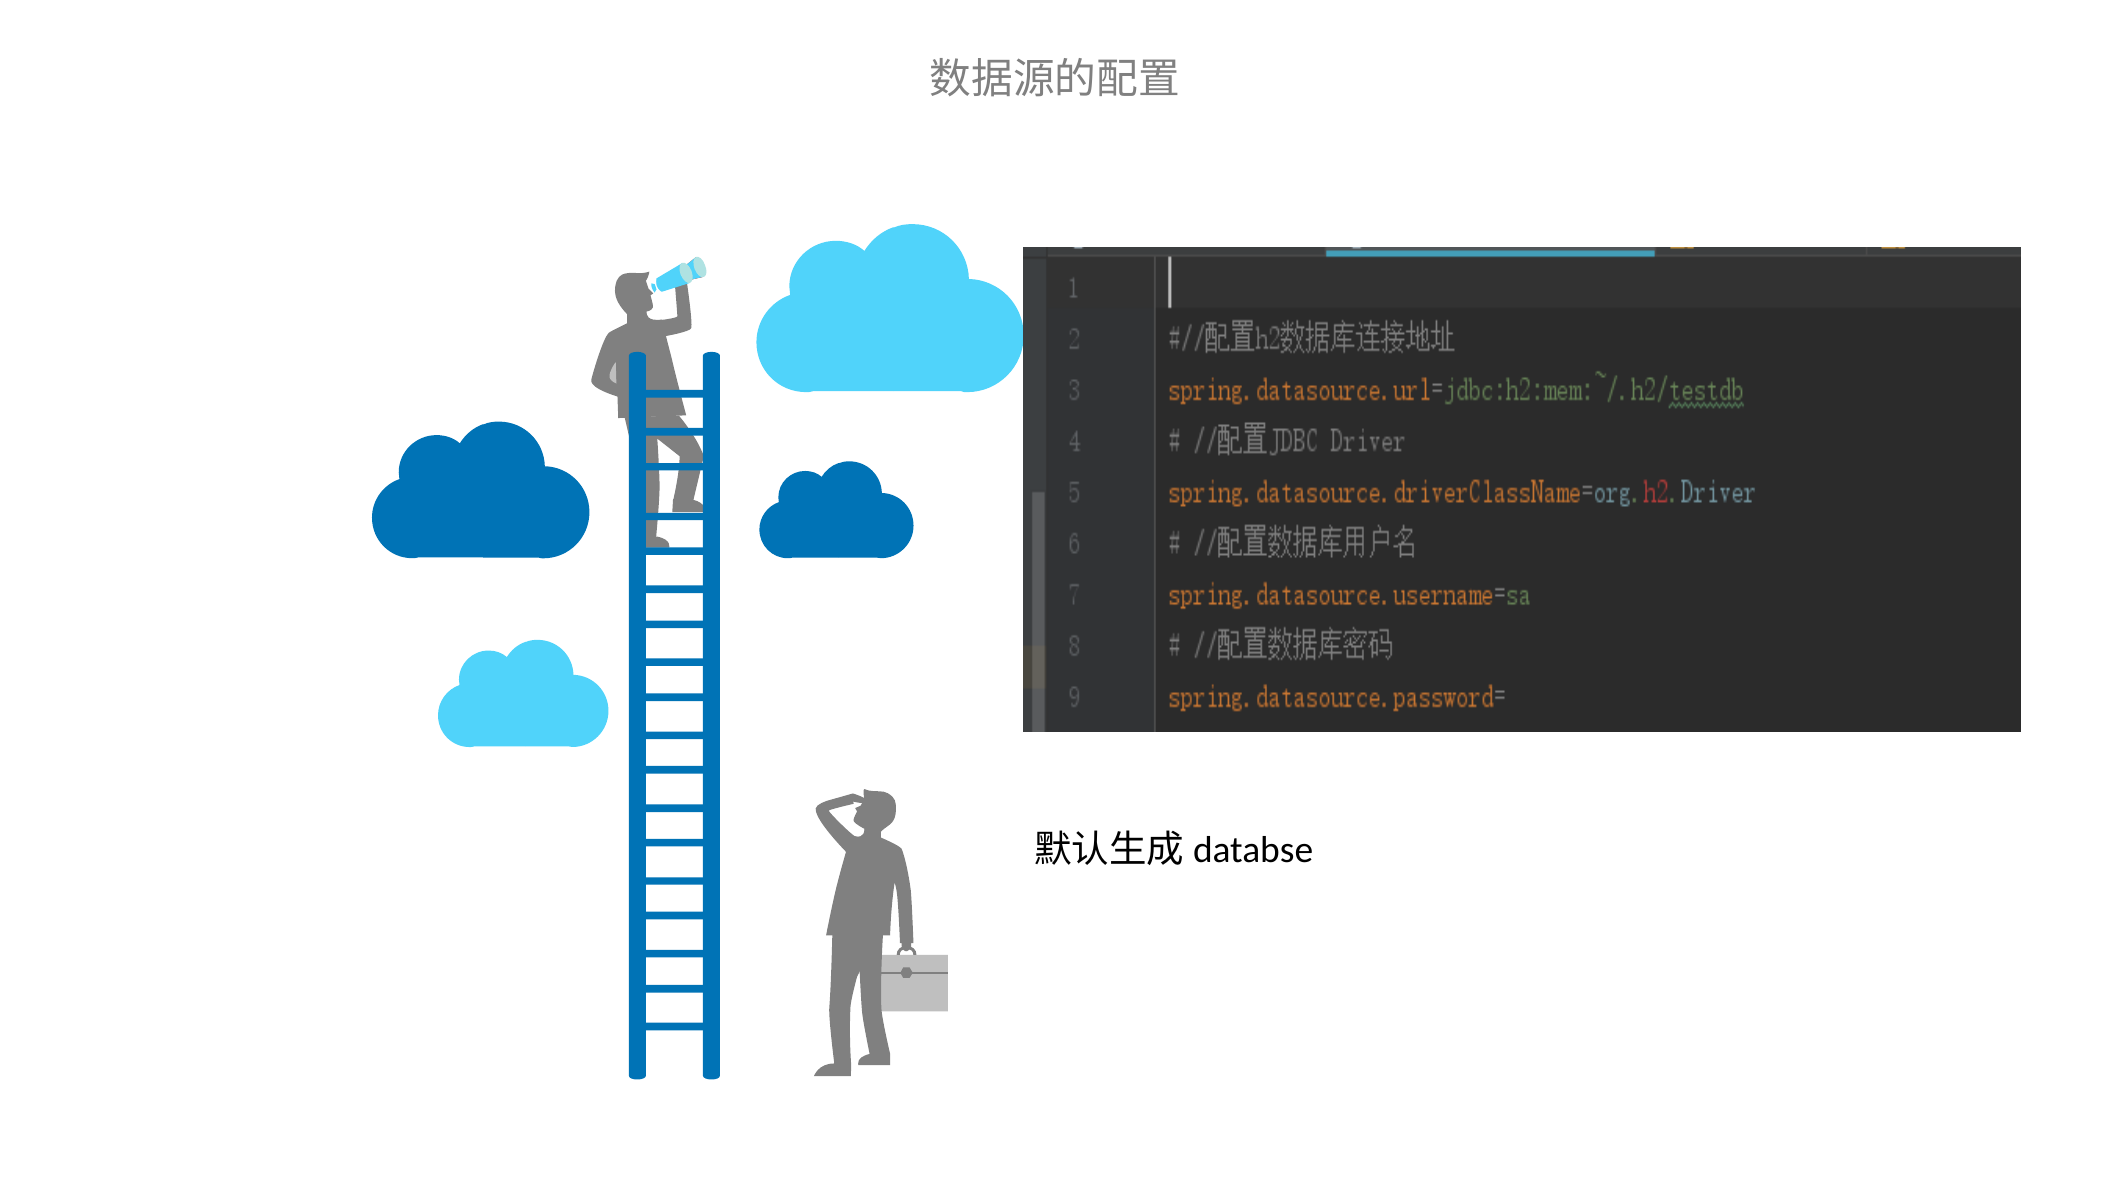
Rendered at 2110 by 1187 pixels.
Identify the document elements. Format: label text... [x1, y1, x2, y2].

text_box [756, 224, 1024, 393]
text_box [628, 351, 720, 1080]
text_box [589, 255, 708, 548]
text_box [759, 461, 914, 559]
text_box 默认生成databse [1019, 817, 1329, 878]
text_box 数据源的配置 [803, 44, 1307, 107]
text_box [371, 421, 590, 559]
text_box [813, 787, 948, 1077]
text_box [437, 639, 609, 747]
picture [1023, 247, 2021, 732]
